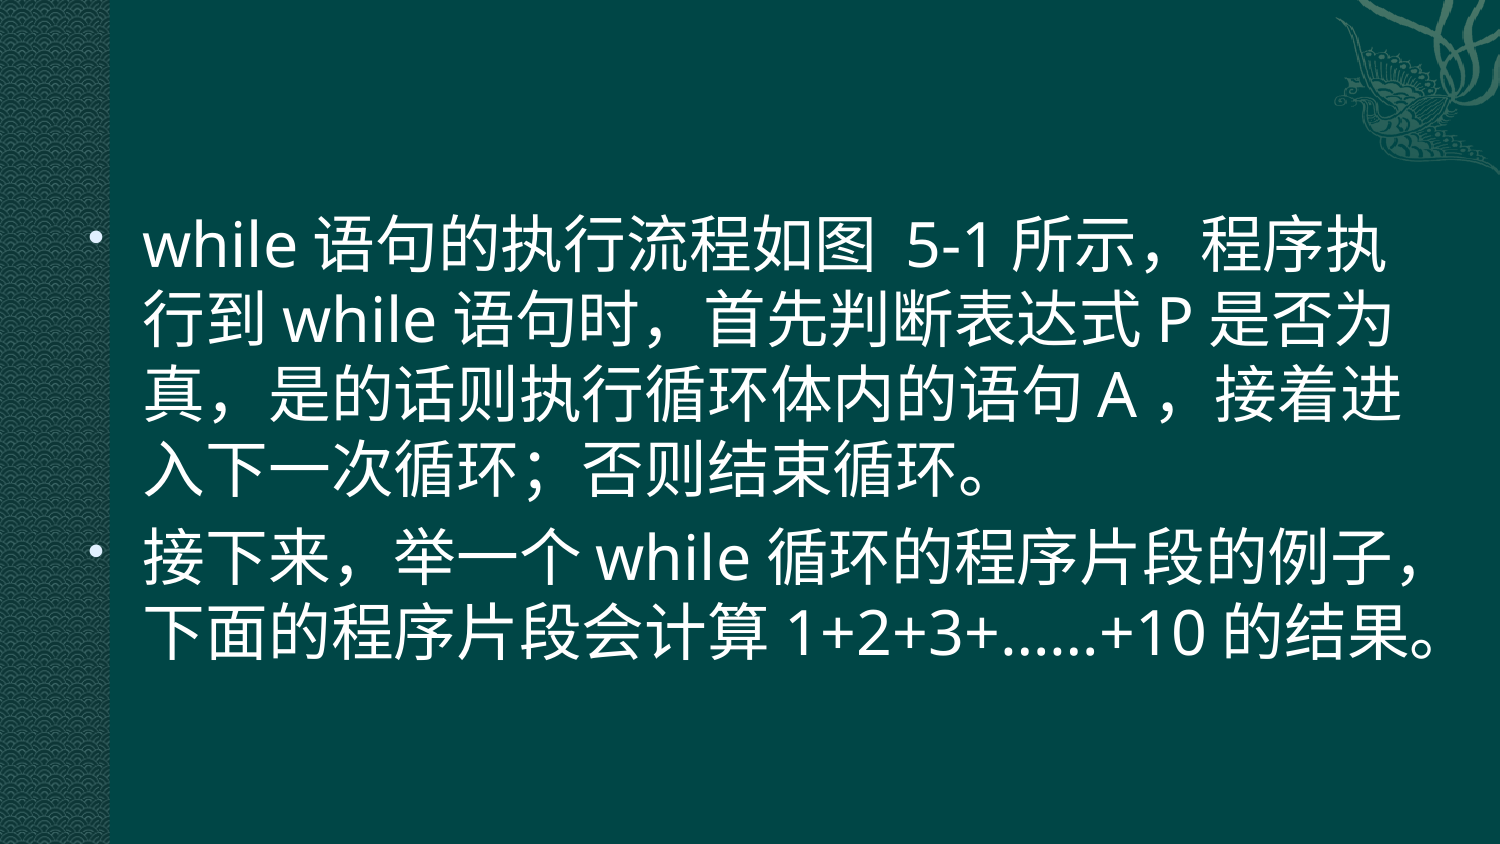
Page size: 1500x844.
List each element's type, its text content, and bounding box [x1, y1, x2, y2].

list while语句的执行流程如图 5-1所示，程序执行到while语句时，首先判断表达式P是否为真，是的话则执行循环体内的语句A，接着进入下一次循环；否则结束循环。 接下来，举一个while循环的程序片段的例子，下面的程序片段会计算1+2+3+……+10的结果。 [75, 196, 1425, 754]
picture [0, 0, 110, 844]
